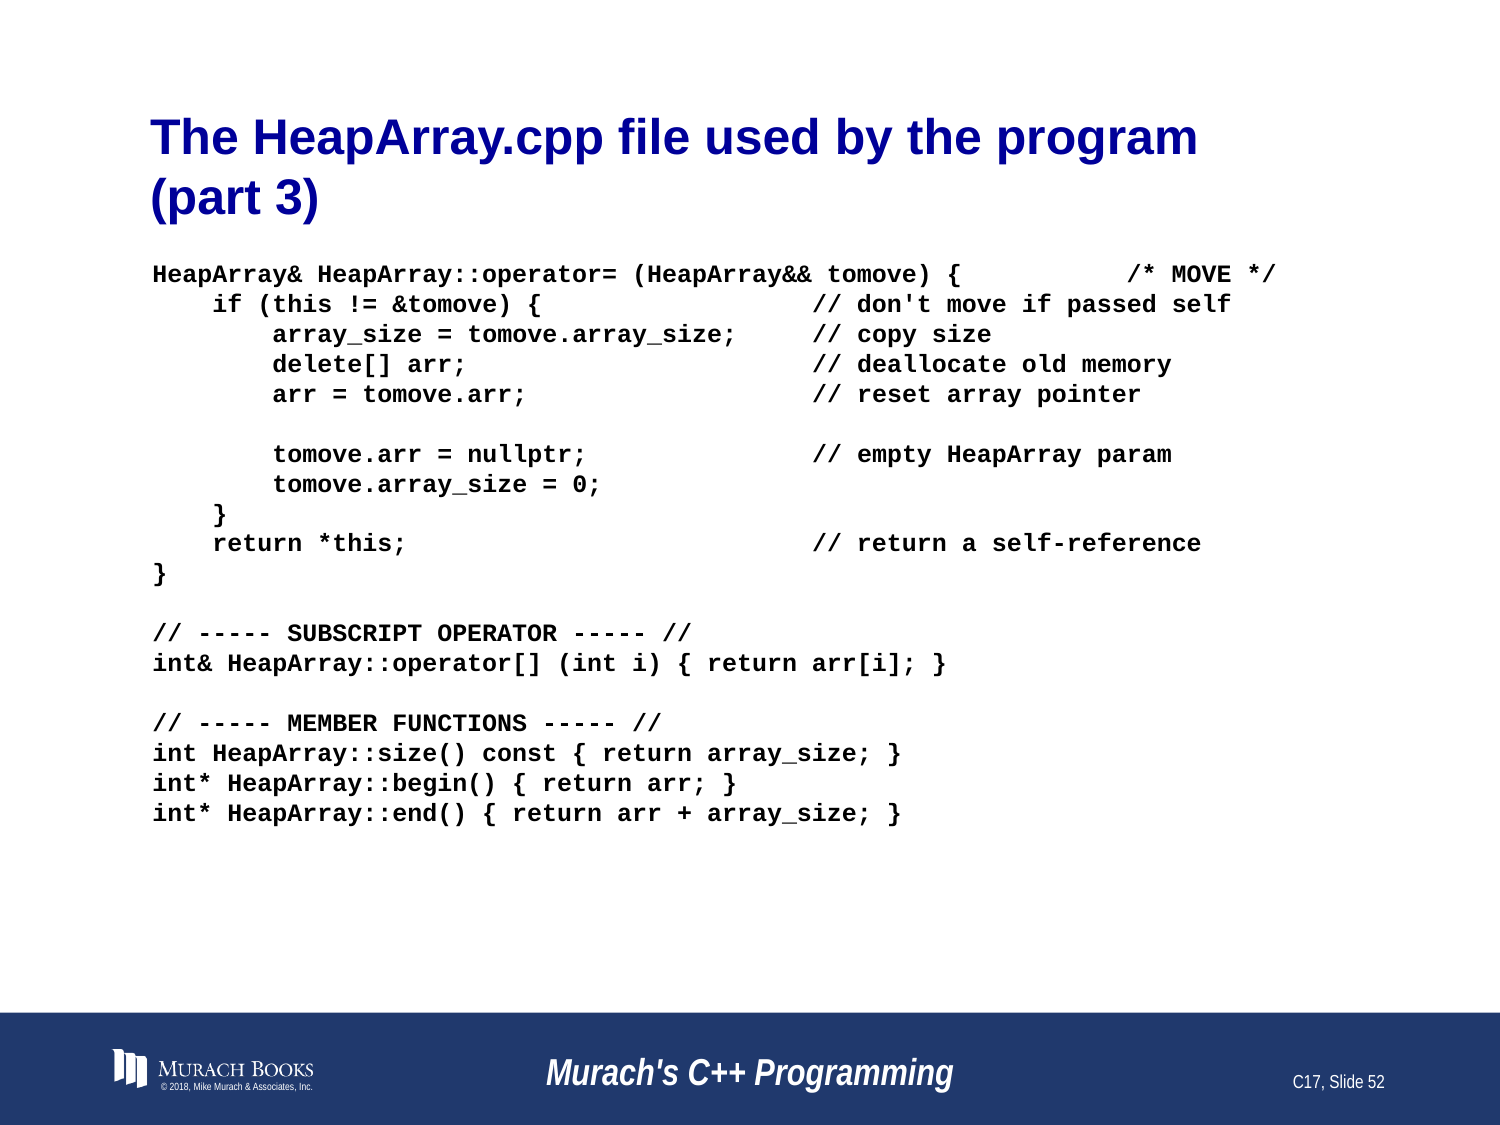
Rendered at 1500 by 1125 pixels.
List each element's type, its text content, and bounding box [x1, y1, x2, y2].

slide_number Murach's C++ Programming [463, 1025, 1050, 1100]
slide_number C17, Slide 52 [1087, 1025, 1400, 1100]
title The HeapArray.cpp file used by the program (part 3) [150, 103, 1350, 225]
footer © 2018, Mike Murach & Associates, Inc. [12, 1025, 463, 1100]
list HeapArray& HeapArray::operator= (HeapArray&& tomove) { /* MOVE */ if (this != &tomove) { // don't move if passed self array_size = tomove.array_size; // copy size delete[] arr; // deallocate old memory arr = tomove.arr; // reset array pointer tomove.arr = nullptr; // empty HeapArray param tomove.array_size = 0; } return *this; // return a self-reference } // ----- SUBSCRIPT OPERATOR ----- // int& HeapArray::operator[] (int i) { return arr[i]; } // ----- MEMBER FUNCTIONS ----- // int HeapArray::size() const { return array_size; } int* HeapArray::begin() { return arr; } int* HeapArray::end() { return arr + array_size; } [137, 249, 1350, 975]
